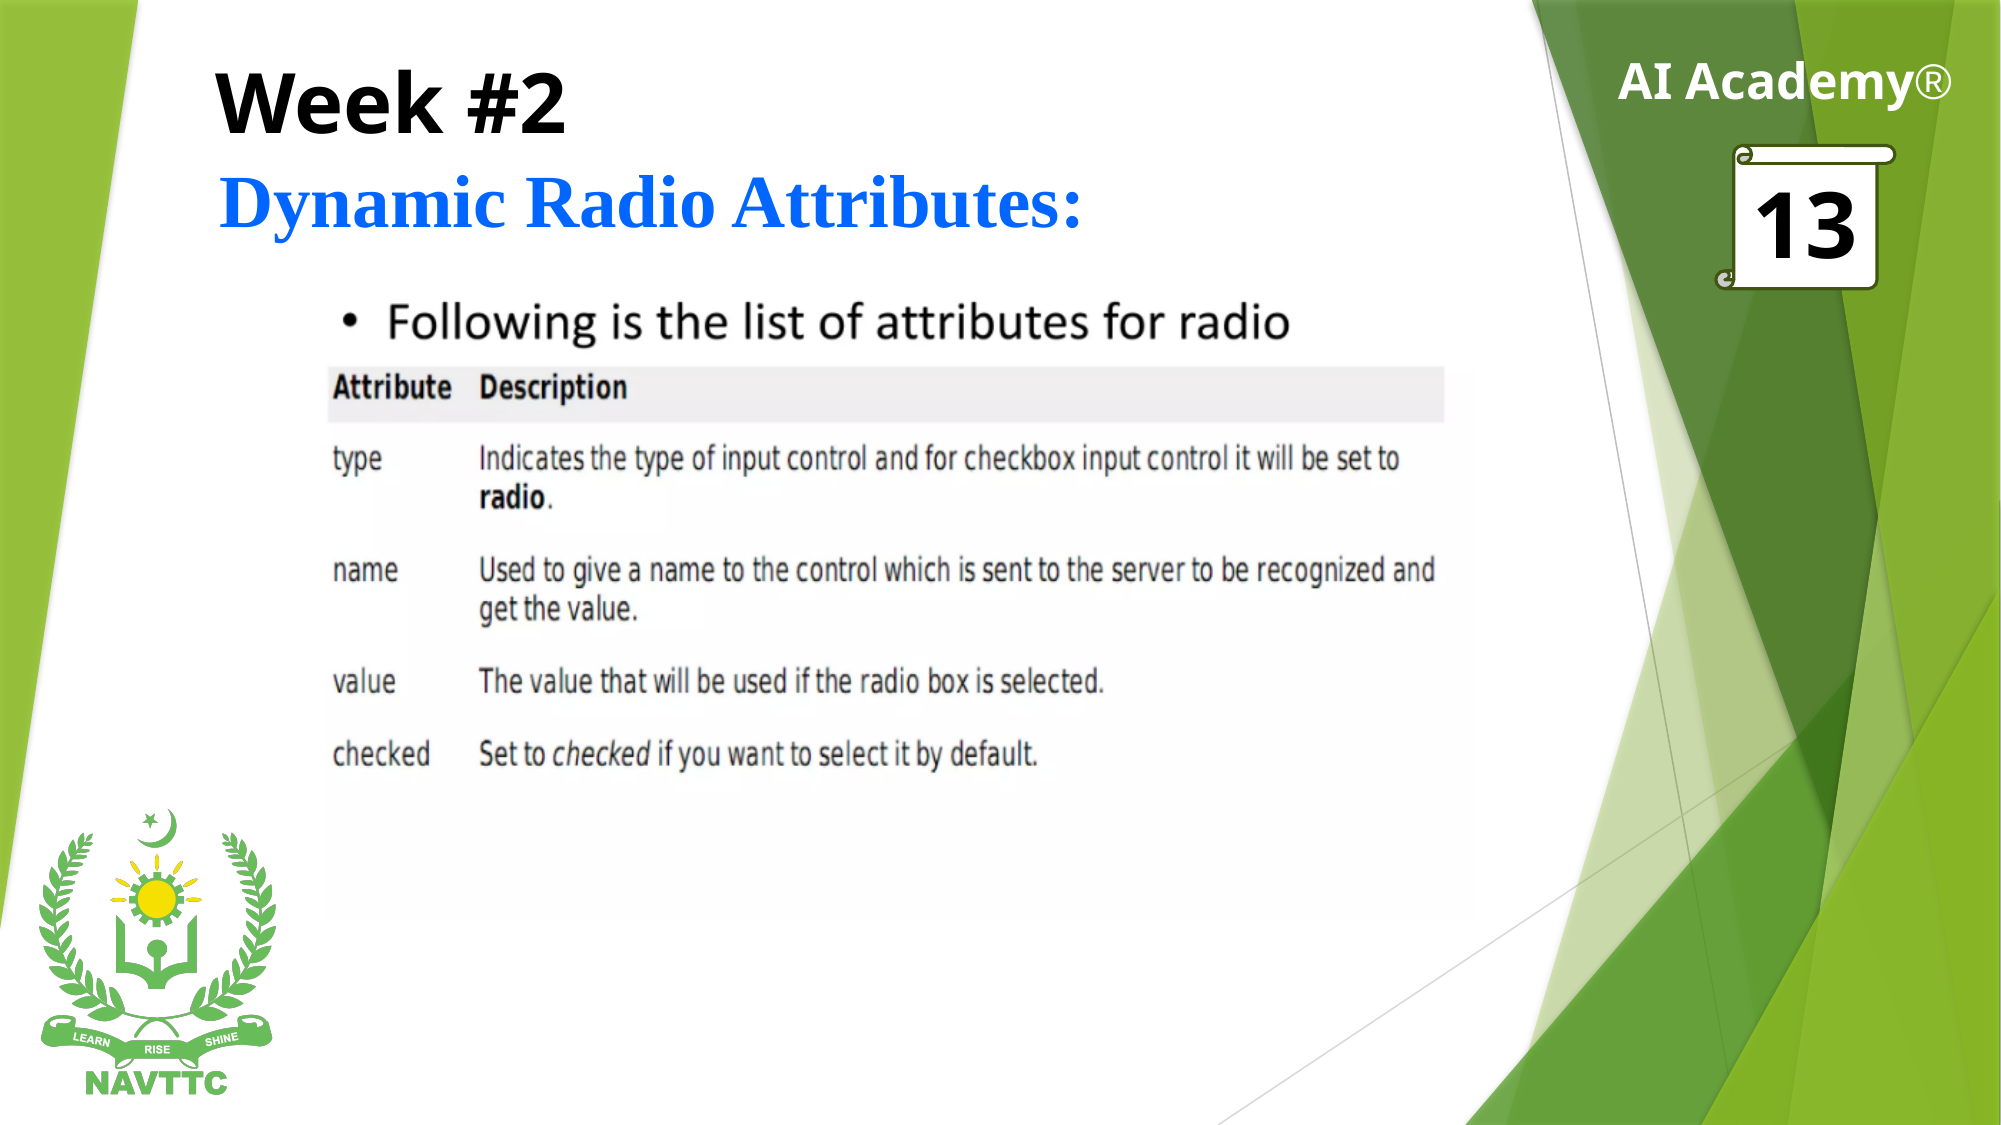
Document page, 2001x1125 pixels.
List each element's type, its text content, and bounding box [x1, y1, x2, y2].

text_box AI Academy® [1604, 42, 2000, 118]
text_box 13 [1714, 143, 1897, 291]
picture [0, 254, 1476, 1110]
text_box Dynamic Radio Attributes: [204, 145, 1563, 251]
text_box Week #2 [201, 42, 583, 158]
